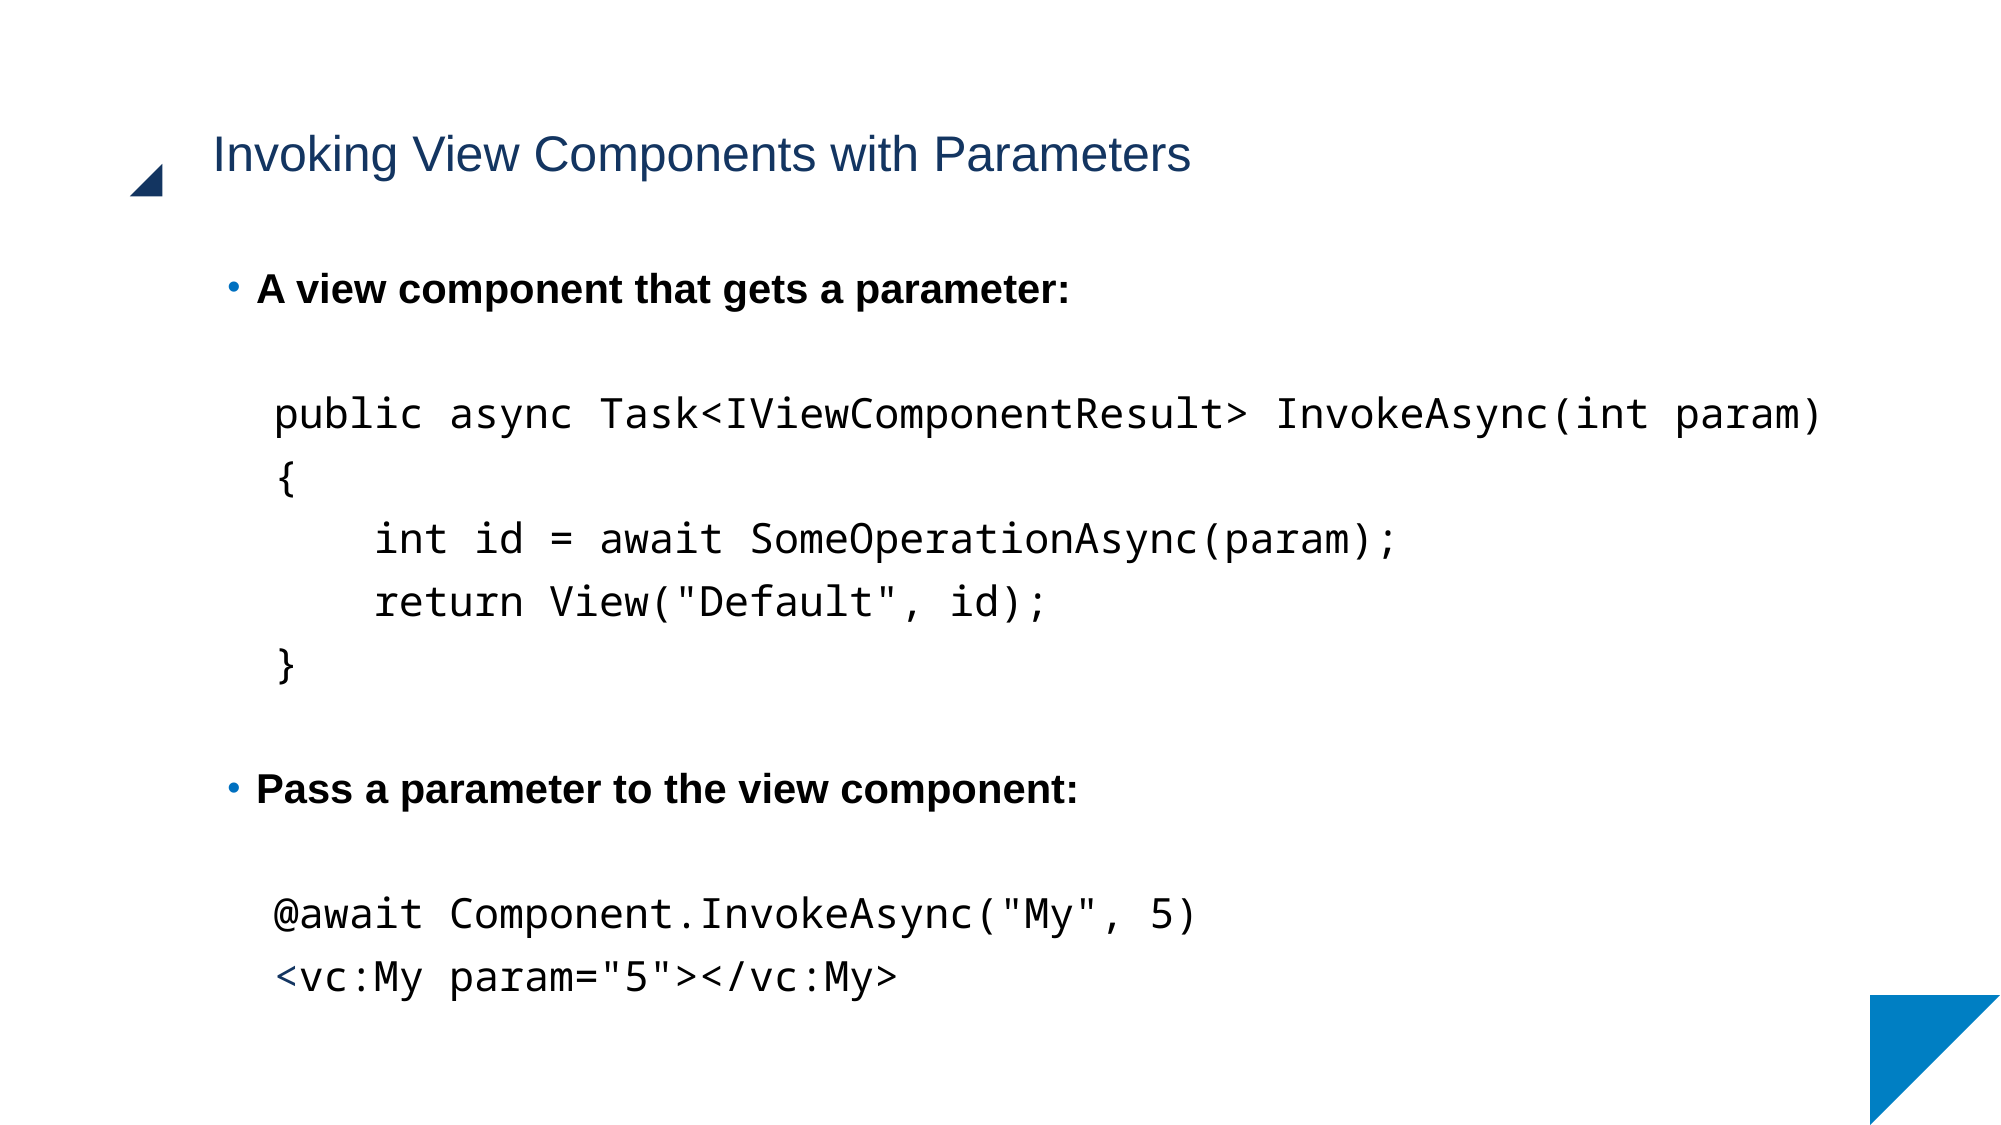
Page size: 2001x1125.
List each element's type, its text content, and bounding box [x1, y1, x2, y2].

title Invoking View Components with Parameters [212, 118, 1831, 254]
text_box A view component that gets a parameter: public async Task<IViewComponentResult> InvokeAsync(int param) { int id = await SomeOperationAsync(param); return View("Default", id); } Pass a parameter to the view component: @await Component.InvokeAsync("My", 5) <vc:My param="5"></vc:My> [212, 254, 1855, 1012]
